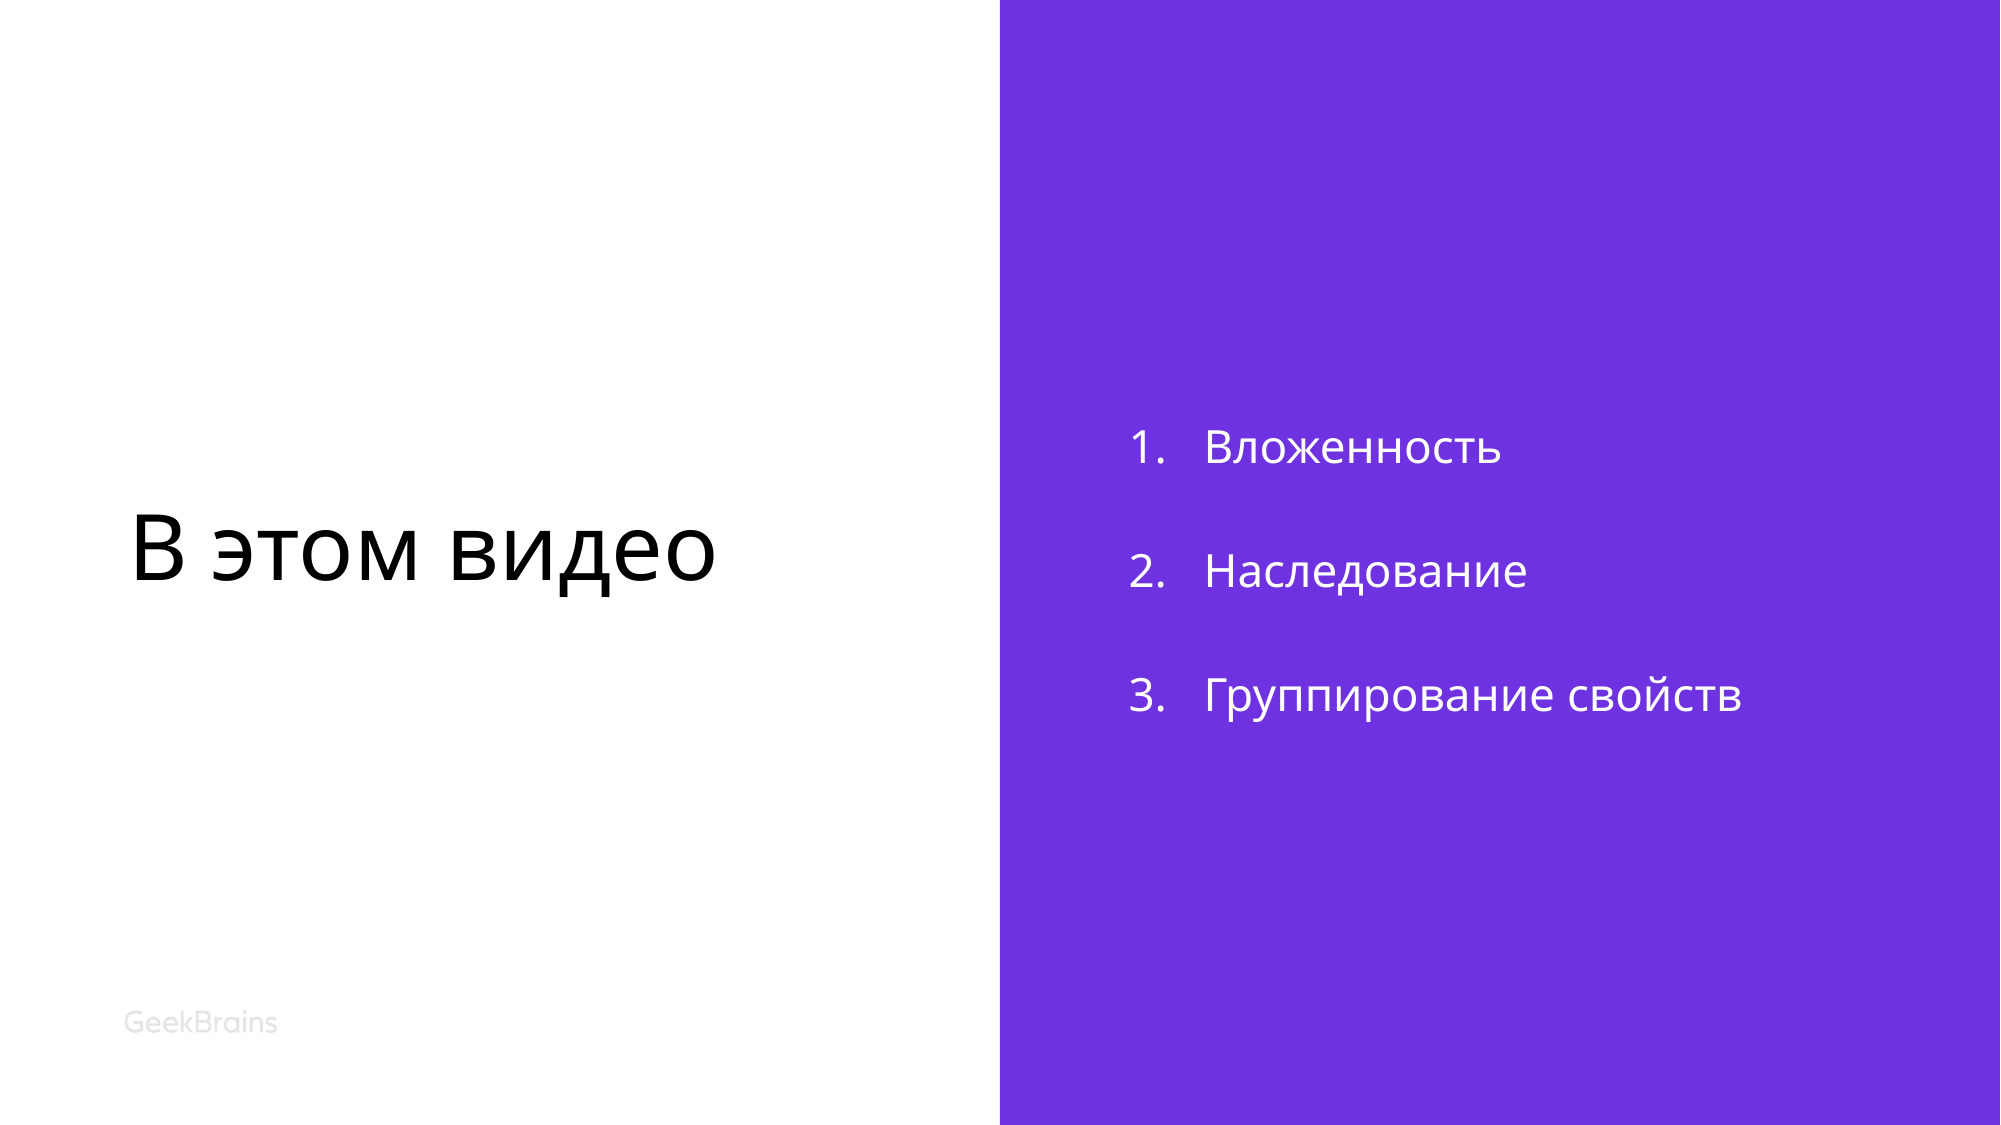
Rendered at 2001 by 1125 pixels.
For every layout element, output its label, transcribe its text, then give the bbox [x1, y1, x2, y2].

title В этом видео [113, 113, 882, 1002]
picture [124, 1010, 277, 1033]
list Вложенность Наследование Группирование свойств [1113, 113, 1882, 1002]
